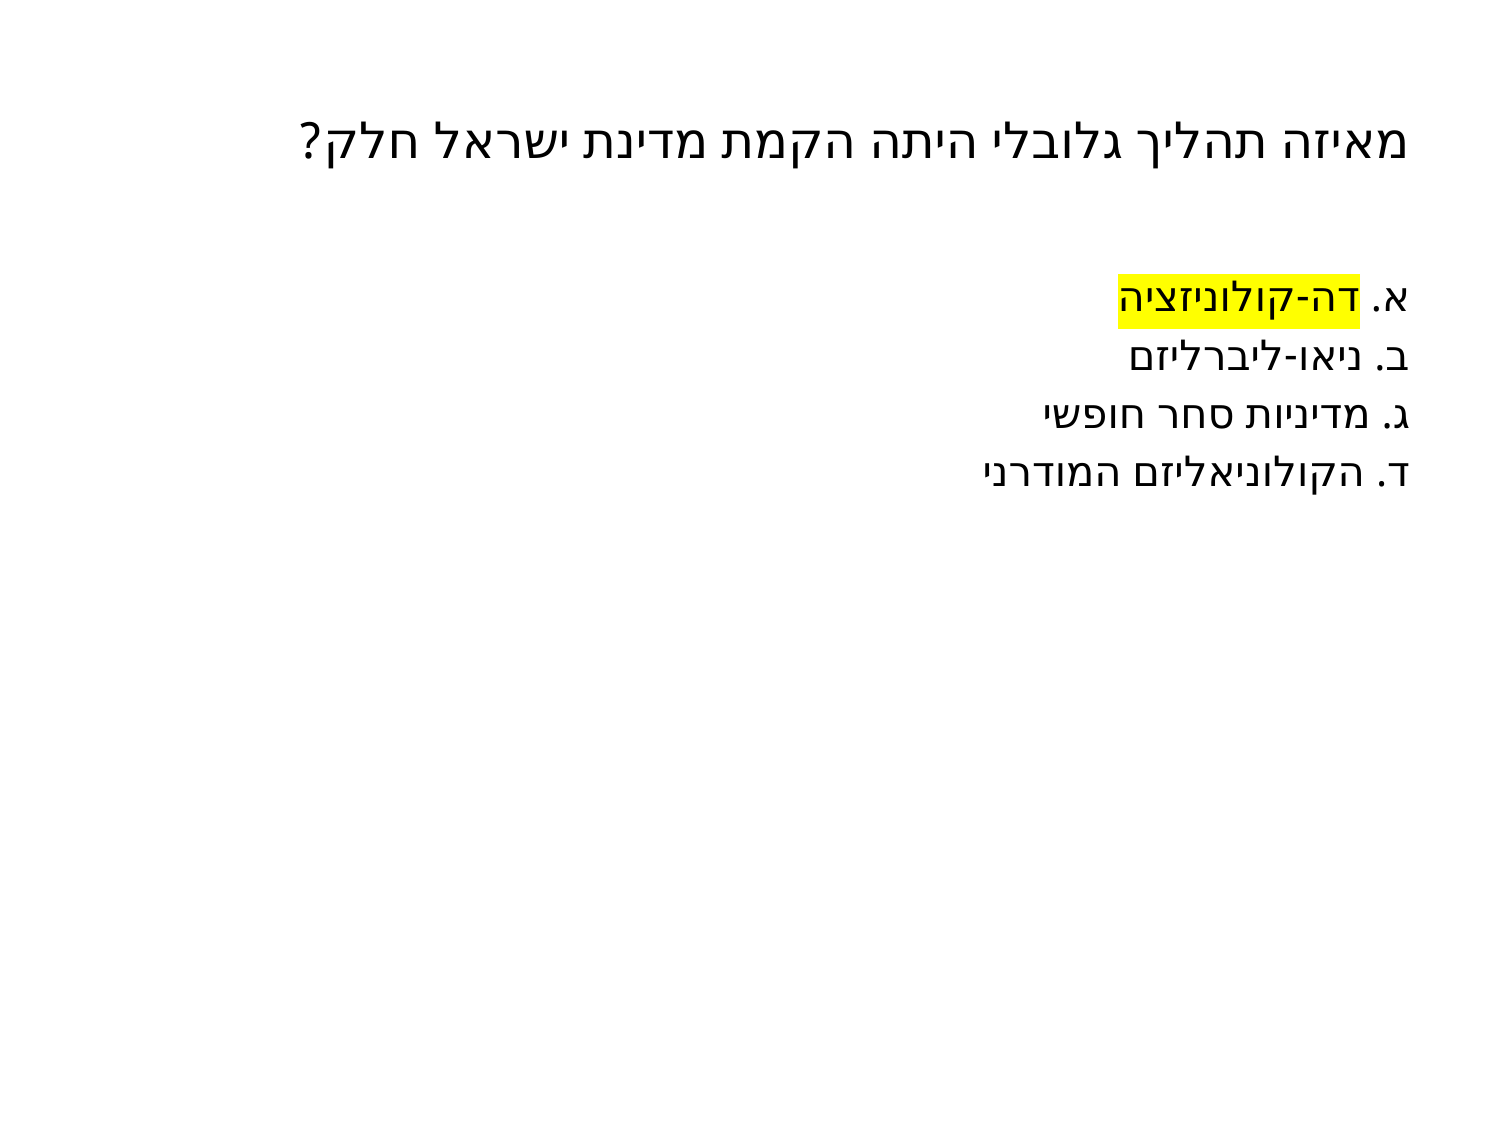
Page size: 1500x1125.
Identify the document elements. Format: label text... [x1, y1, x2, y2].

list א. דה-קולוניזציה ב. ניאו-ליברליזם ג. מדיניות סחר חופשי ד. הקולוניאליזם המודרני [75, 262, 1425, 1005]
title מאיזה תהליך גלובלי היתה הקמת מדינת ישראל חלק? [75, 45, 1425, 233]
